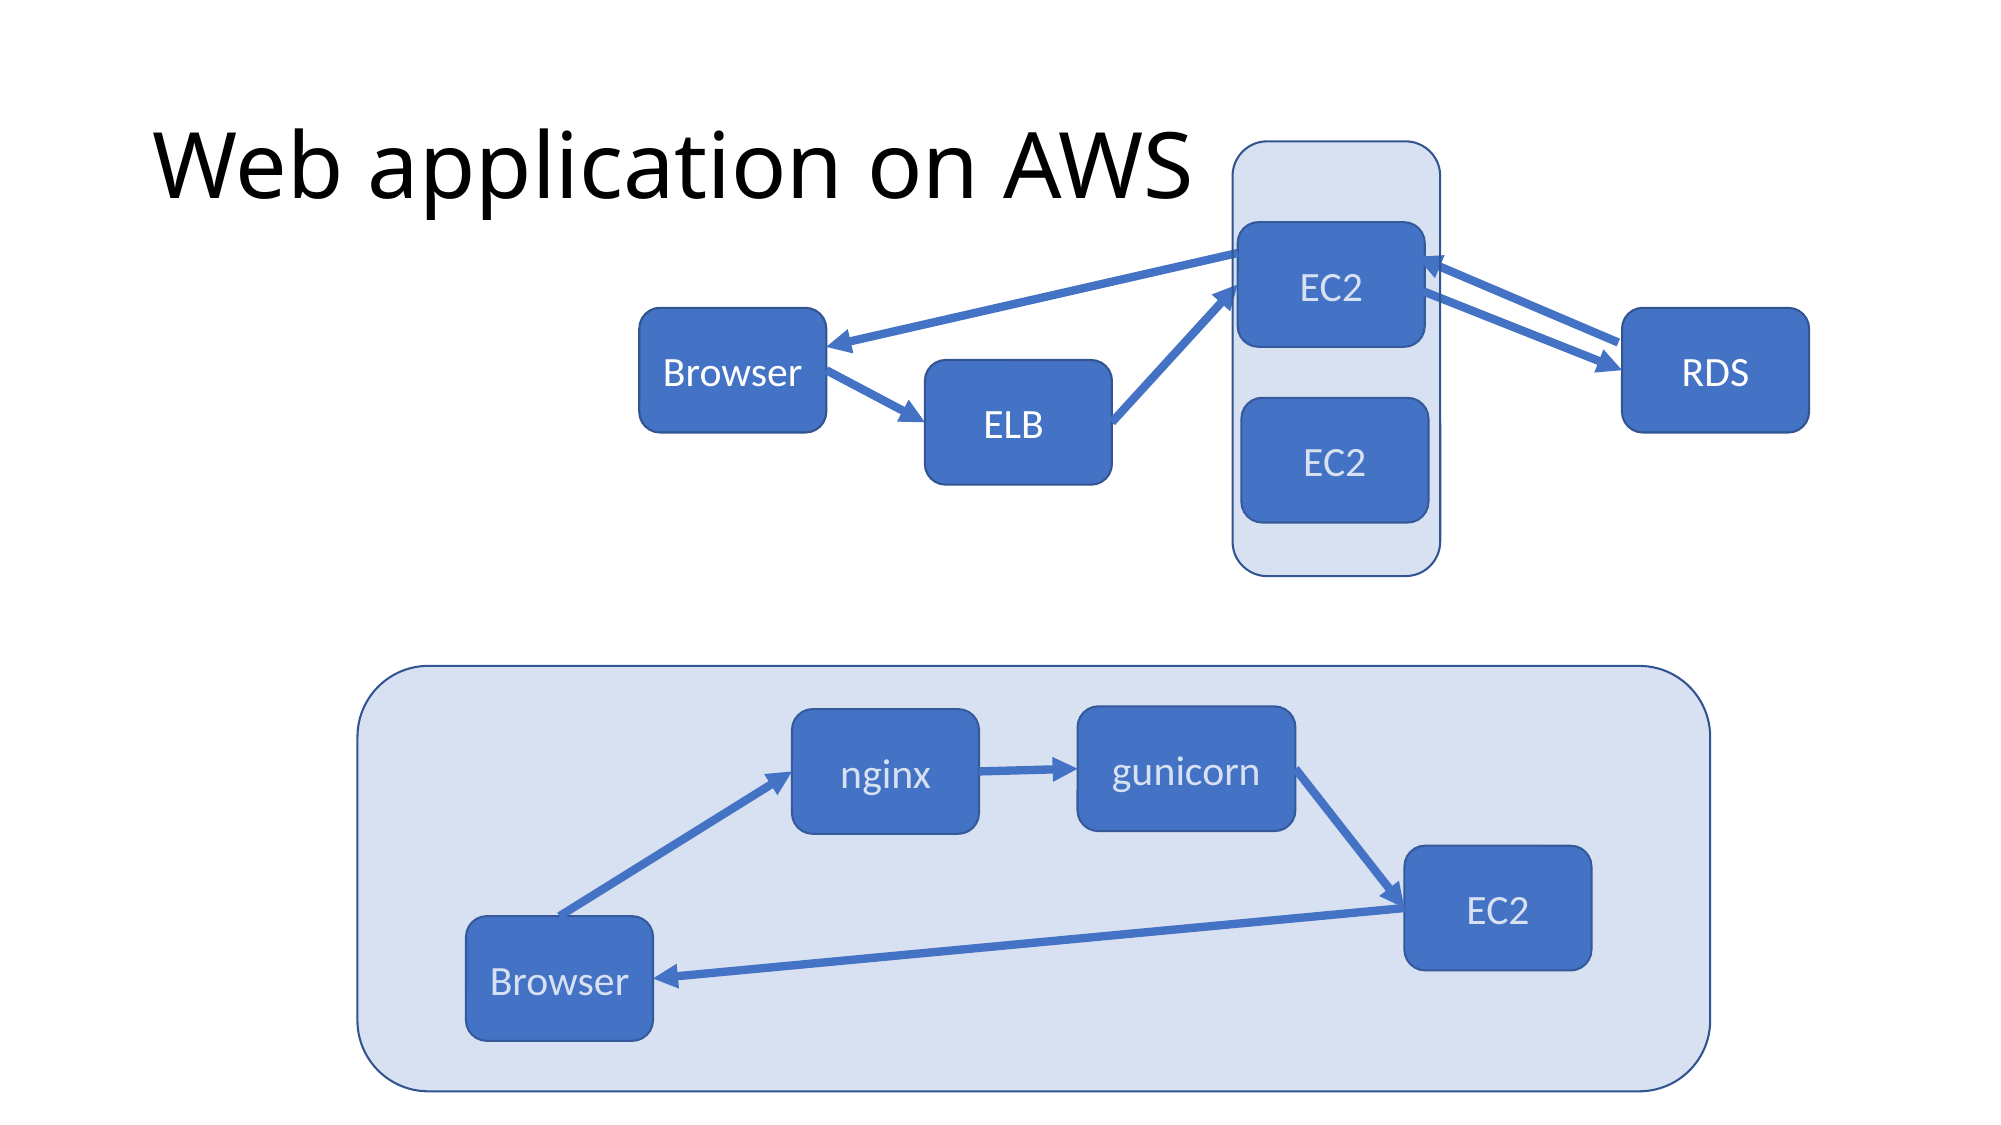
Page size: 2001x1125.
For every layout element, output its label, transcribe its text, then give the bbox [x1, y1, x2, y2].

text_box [652, 907, 1405, 979]
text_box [1416, 256, 1619, 343]
text_box Browser [638, 306, 828, 434]
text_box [978, 768, 1078, 772]
text_box [356, 664, 1712, 1093]
text_box ELB [923, 358, 1113, 486]
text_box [1406, 284, 1623, 371]
title Web application on AWS [137, 59, 1863, 278]
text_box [826, 370, 925, 423]
text_box RDS [1620, 306, 1811, 434]
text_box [1295, 768, 1405, 907]
text_box [1231, 140, 1442, 578]
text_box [826, 252, 1238, 347]
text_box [559, 771, 792, 917]
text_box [1111, 347, 1238, 423]
